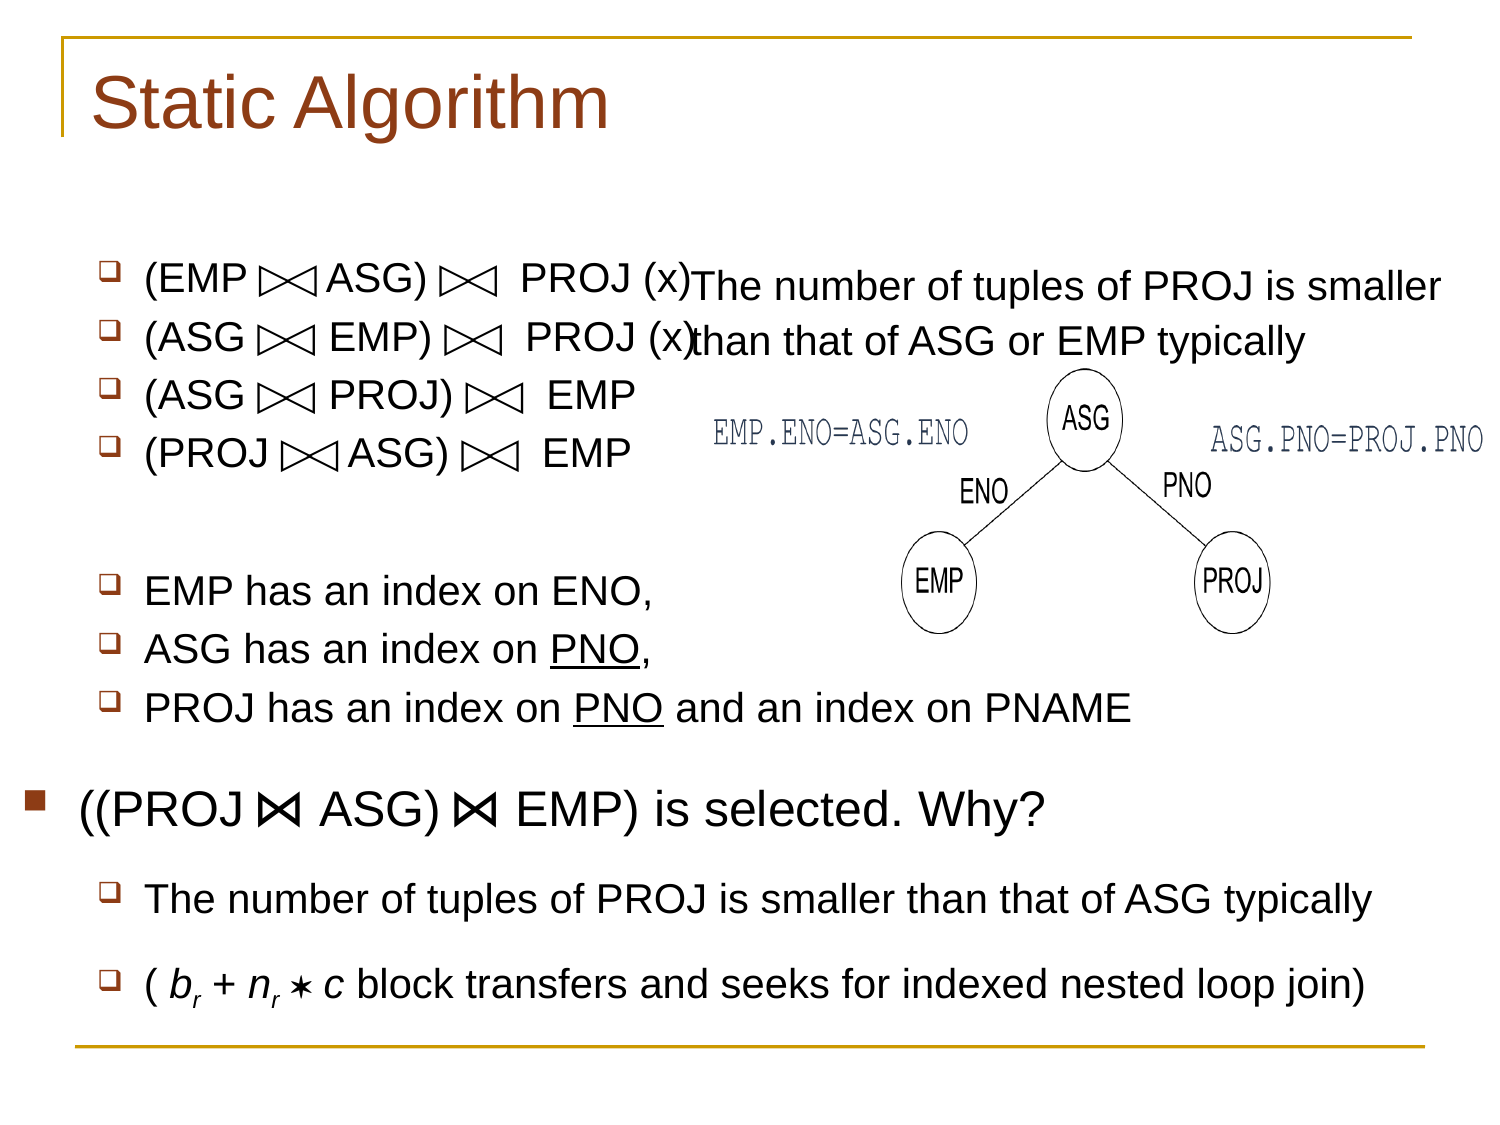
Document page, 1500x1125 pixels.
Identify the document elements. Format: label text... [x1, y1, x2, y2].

title Static Algorithm [74, 45, 1426, 233]
list (EMP ▷◁ ASG) ▷◁ PROJ (x) (ASG ▷◁ EMP) ▷◁ PROJ (x) (ASG ▷◁ PROJ) ▷◁ EMP (PROJ ▷◁ ASG) ▷◁ EMP EMP has an index on ENO, ASG has an index on PNO, PROJ has an index on PNO and an index on PNAME ((PROJ ⋈ ASG) ⋈ EMP) is selected. Why? The number of tuples of PROJ is smaller than that of ASG typically ( br + nr  c block transfers and seeks for indexed nested loop join) [6, 243, 1426, 1025]
picture [695, 367, 1500, 635]
text_box The number of tuples of PROJ is smaller than that of ASG or EMP typically [600, 246, 1463, 371]
